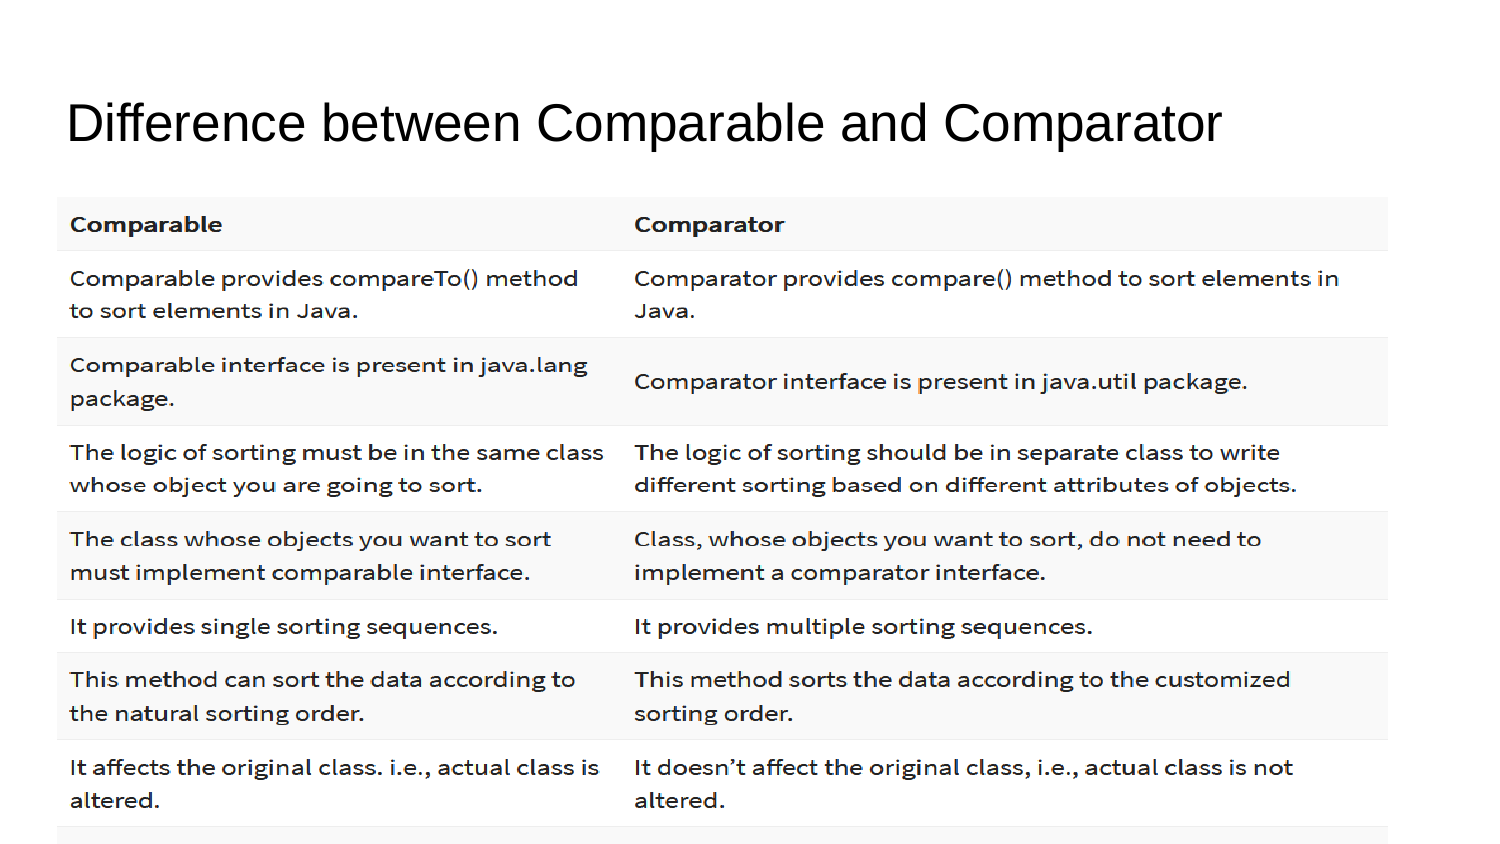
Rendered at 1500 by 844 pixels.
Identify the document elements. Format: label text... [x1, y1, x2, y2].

picture [46, 188, 1453, 844]
title Difference between Comparable and Comparator [51, 72, 1449, 167]
